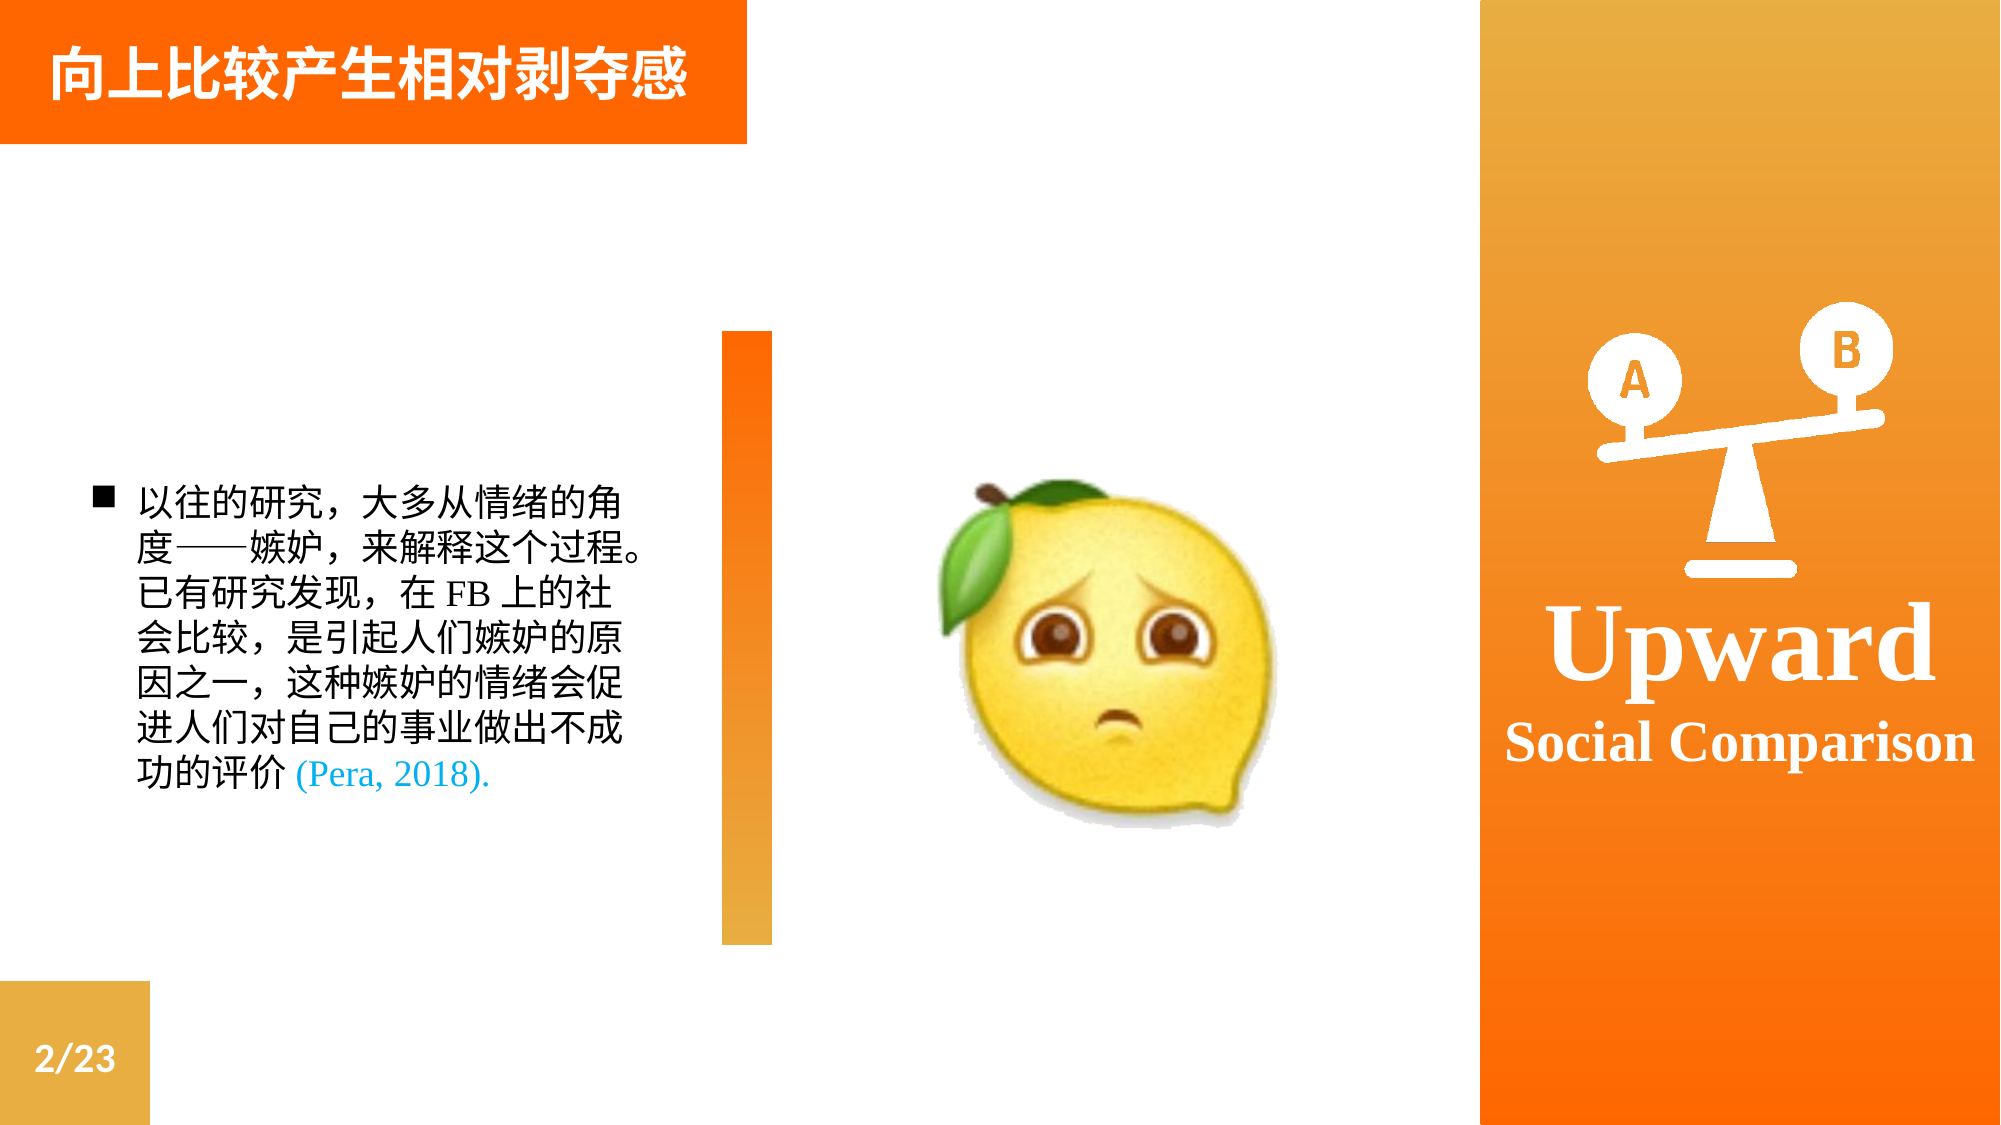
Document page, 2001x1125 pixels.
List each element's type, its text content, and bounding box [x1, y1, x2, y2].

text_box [1486, 302, 1994, 783]
text_box [0, 0, 748, 145]
text_box 向上比较产生相对剥夺感 [33, 29, 714, 114]
text_box [0, 980, 151, 1125]
picture [924, 462, 1291, 842]
text_box [721, 330, 773, 946]
text_box 以往的研究，大多从情绪的角度——嫉妒，来解释这个过程。已有研究发现，在FB上的社会比较，是引起人们嫉妒的原因之一，这种嫉妒的情绪会促进人们对自己的事业做出不成功的评价(Pera, 2018). [74, 471, 660, 802]
text_box 2/23 [0, 1023, 150, 1089]
text_box [1479, 0, 2000, 1125]
